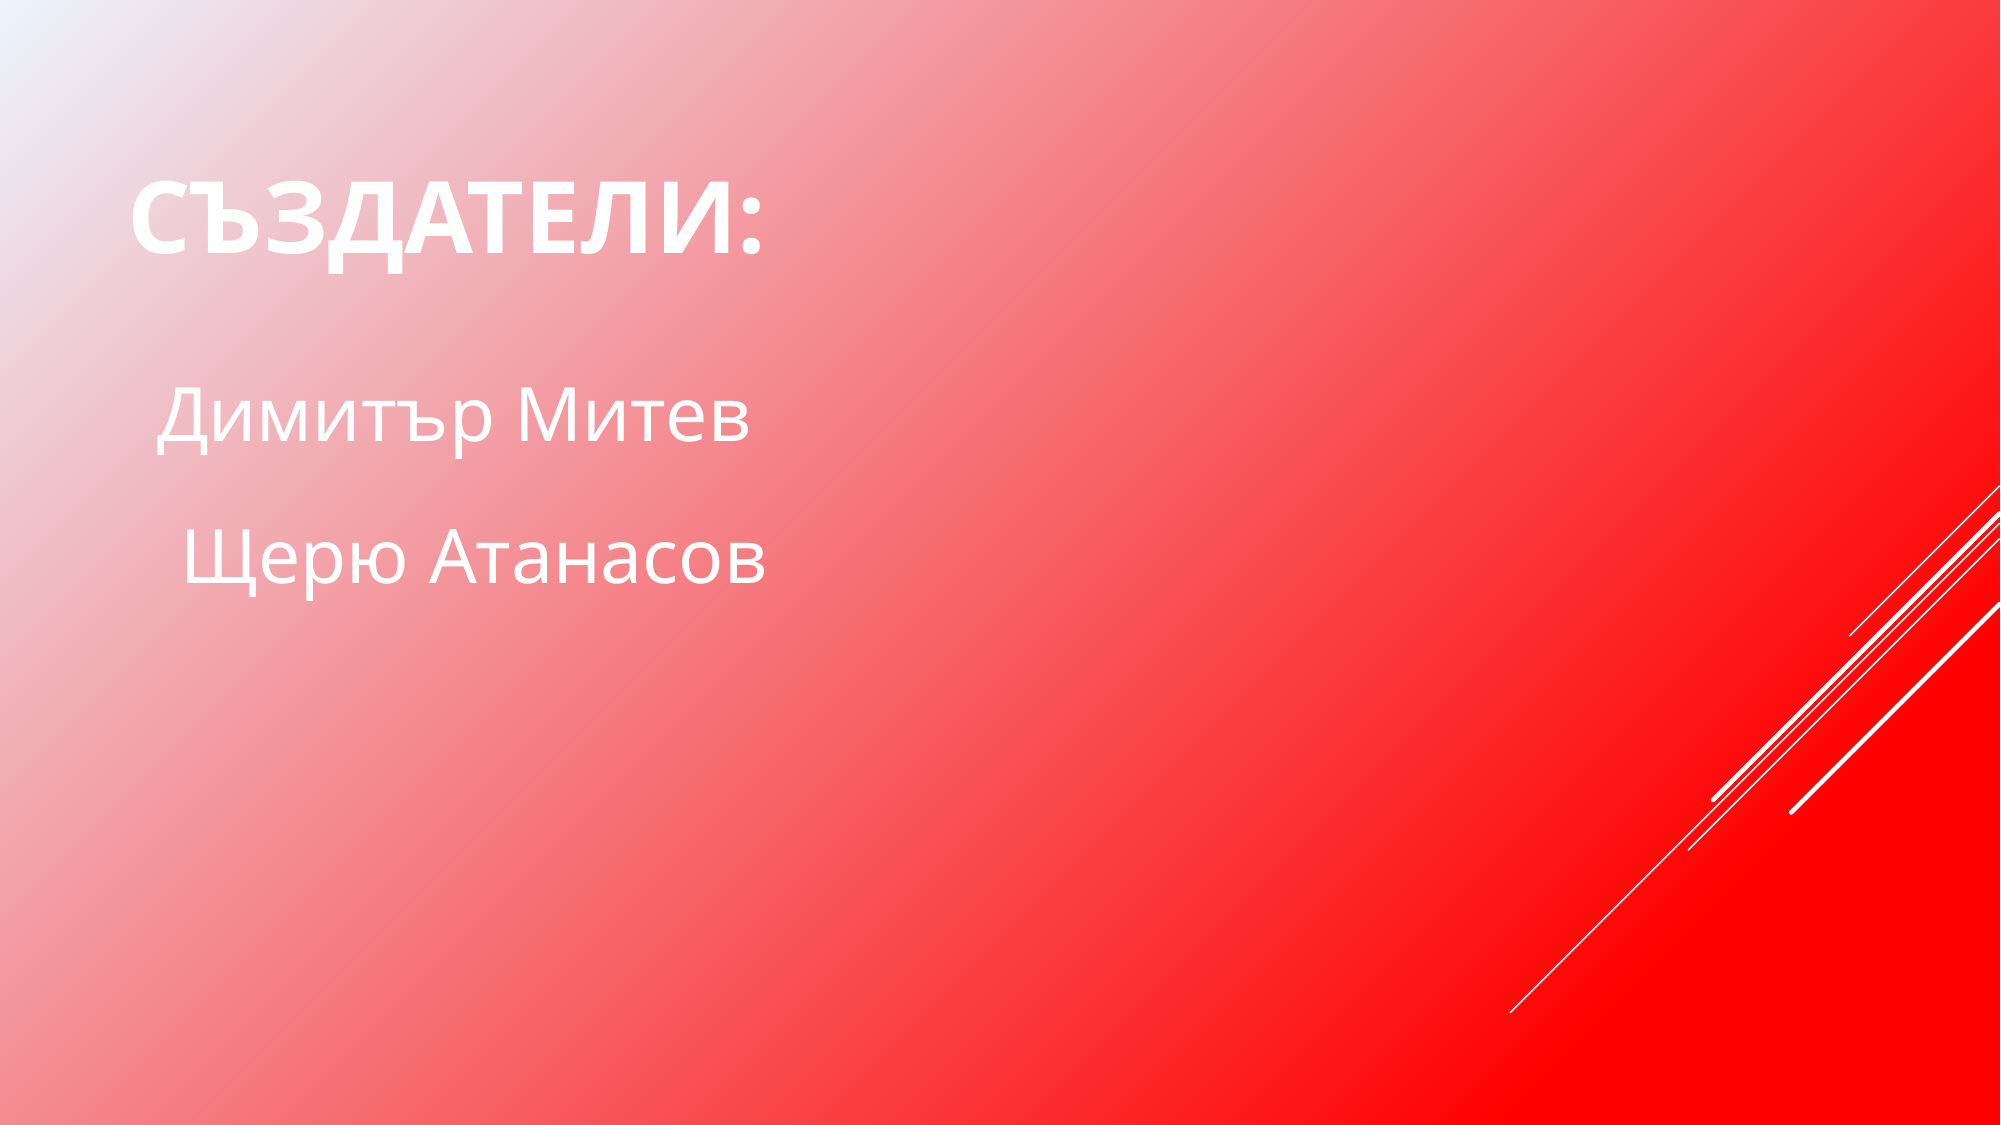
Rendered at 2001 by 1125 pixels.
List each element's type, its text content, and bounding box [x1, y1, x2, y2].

title Създатели: [112, 89, 1513, 337]
text_box Димитър Митев [142, 358, 1302, 464]
text_box Щерю Атанасов [165, 500, 783, 606]
